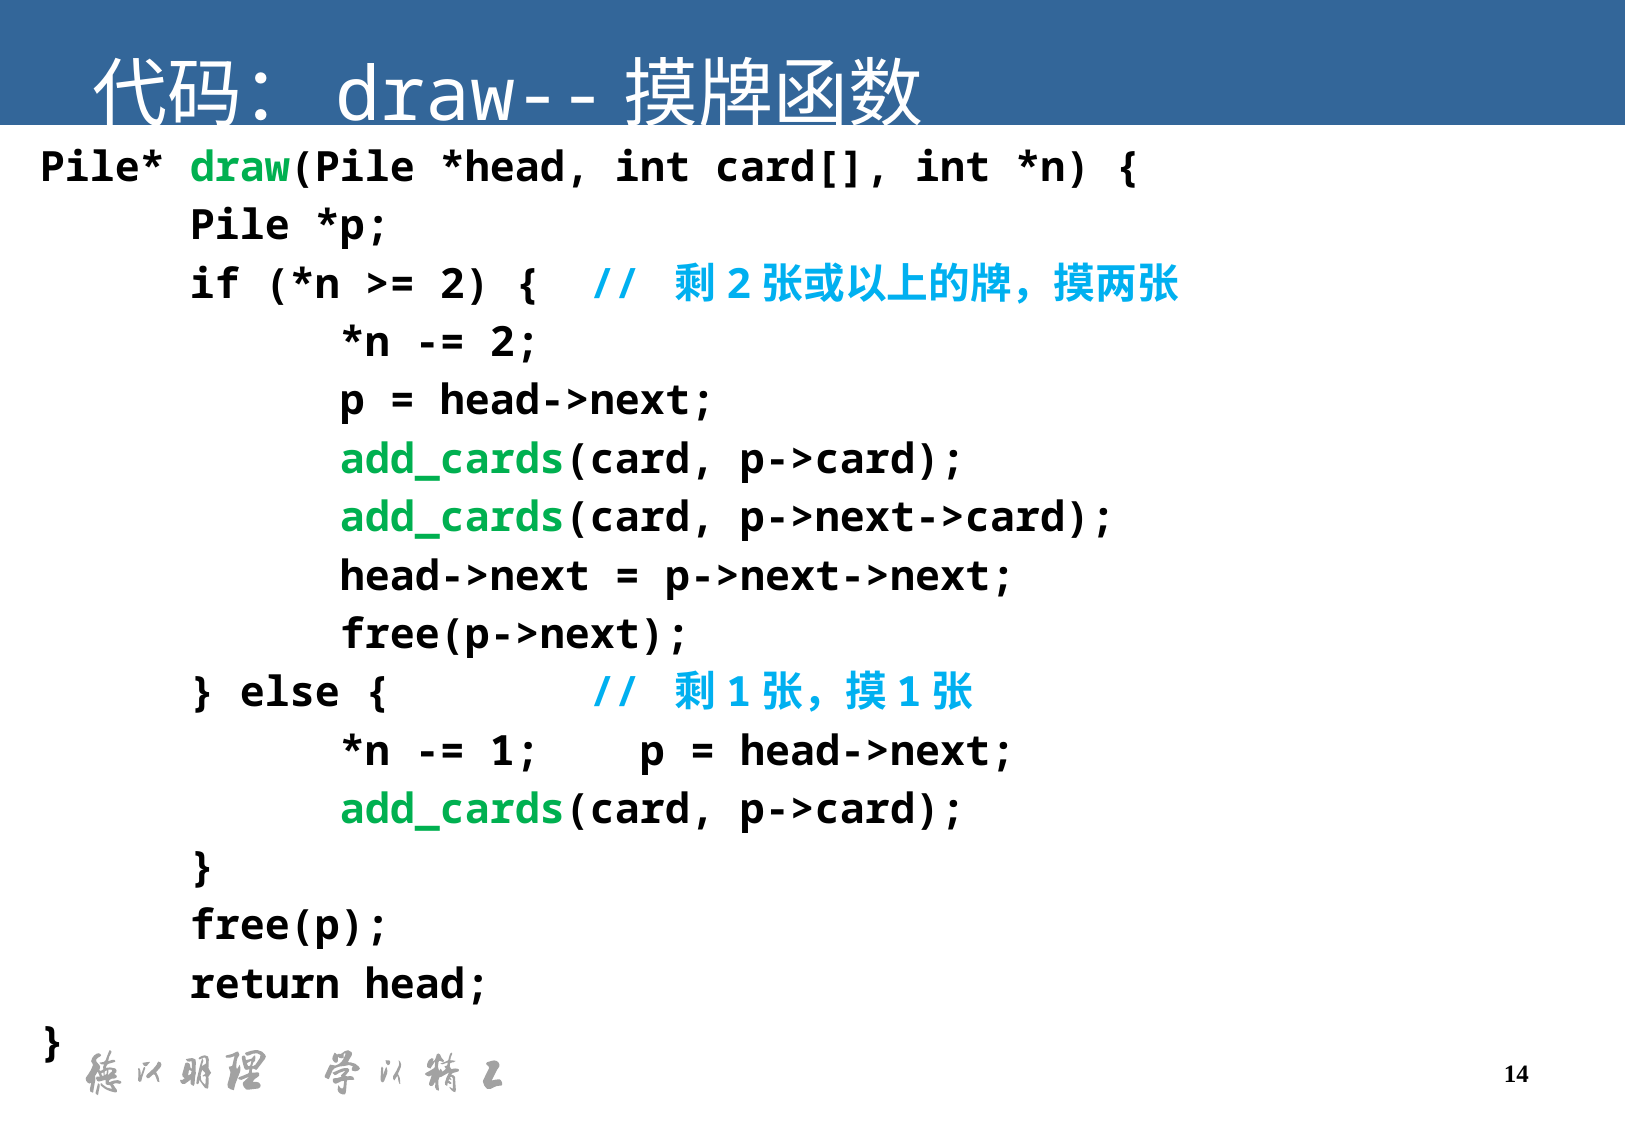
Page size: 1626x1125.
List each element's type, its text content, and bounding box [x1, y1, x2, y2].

slide_number 14 [1164, 1042, 1544, 1103]
text_box [0, 0, 1625, 127]
list Pile* draw(Pile *head, int card[], int *n) { Pile *p; if (*n >= 2) { // 剩2张或以上的牌，摸两张 *n -= 2; p = head->next; add_cards(card, p->card); add_cards(card, p->next->card); head->next = p->next->next; free(p->next); } else { // 剩1张，摸1张 *n -= 1; p = head->next; add_cards(card, p->card); } free(p); return head; } [24, 132, 1601, 964]
text_box 代码：draw--摸牌函数 [77, 20, 964, 132]
